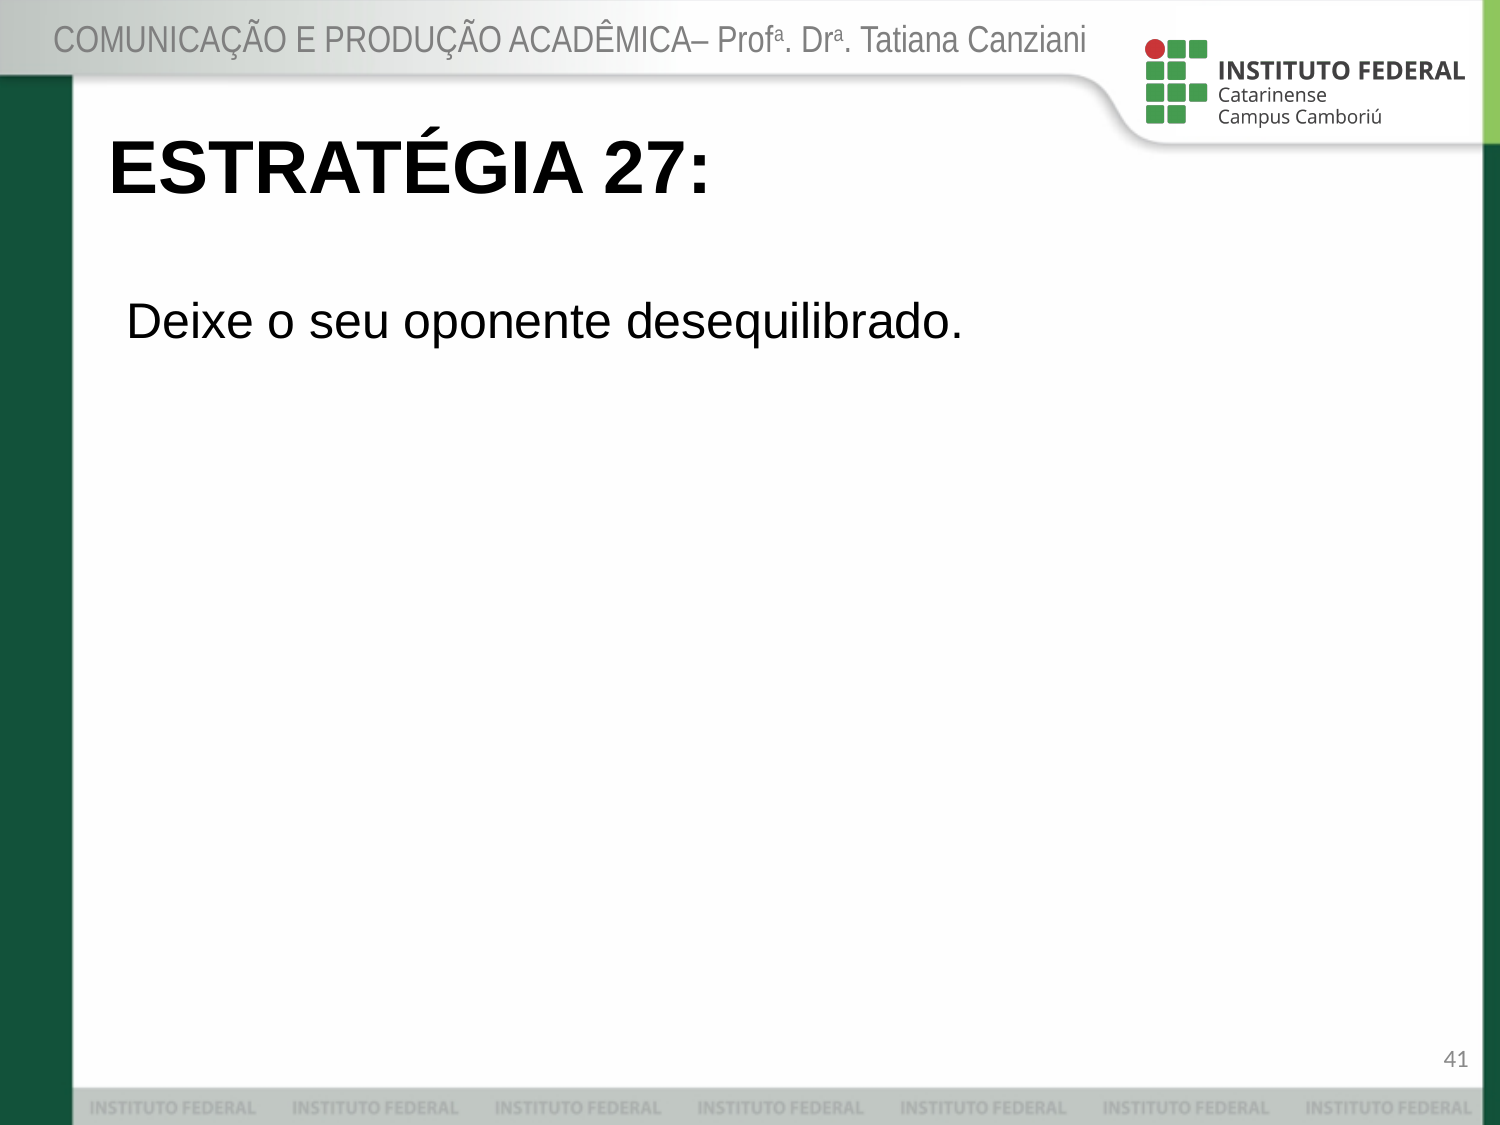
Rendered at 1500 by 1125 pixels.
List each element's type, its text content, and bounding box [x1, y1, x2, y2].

text_box Deixe o seu oponente desequilibrado. [111, 273, 1439, 415]
text_box ESTRATÉGIA 27: [93, 103, 1399, 238]
picture [0, 0, 1500, 1125]
text_box COMUNICAÇÃO E PRODUÇÃO ACADÊMICA– Profa. Dra. Tatiana Canziani [0, 7, 1140, 68]
text_box 41 [1146, 1027, 1484, 1088]
